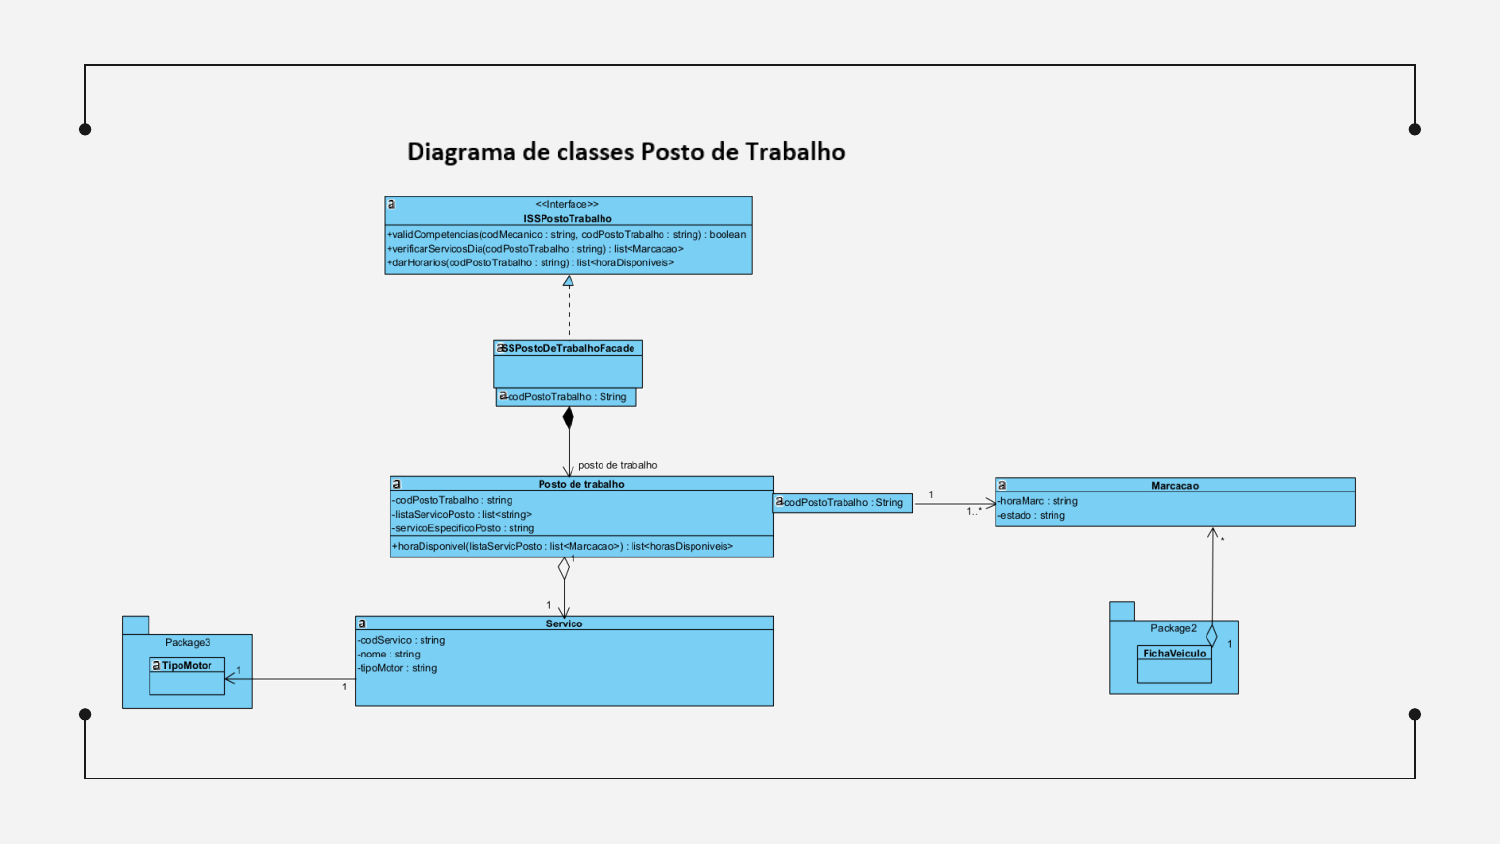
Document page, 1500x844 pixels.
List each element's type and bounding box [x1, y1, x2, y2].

picture [118, 195, 1359, 711]
picture [404, 69, 1292, 186]
